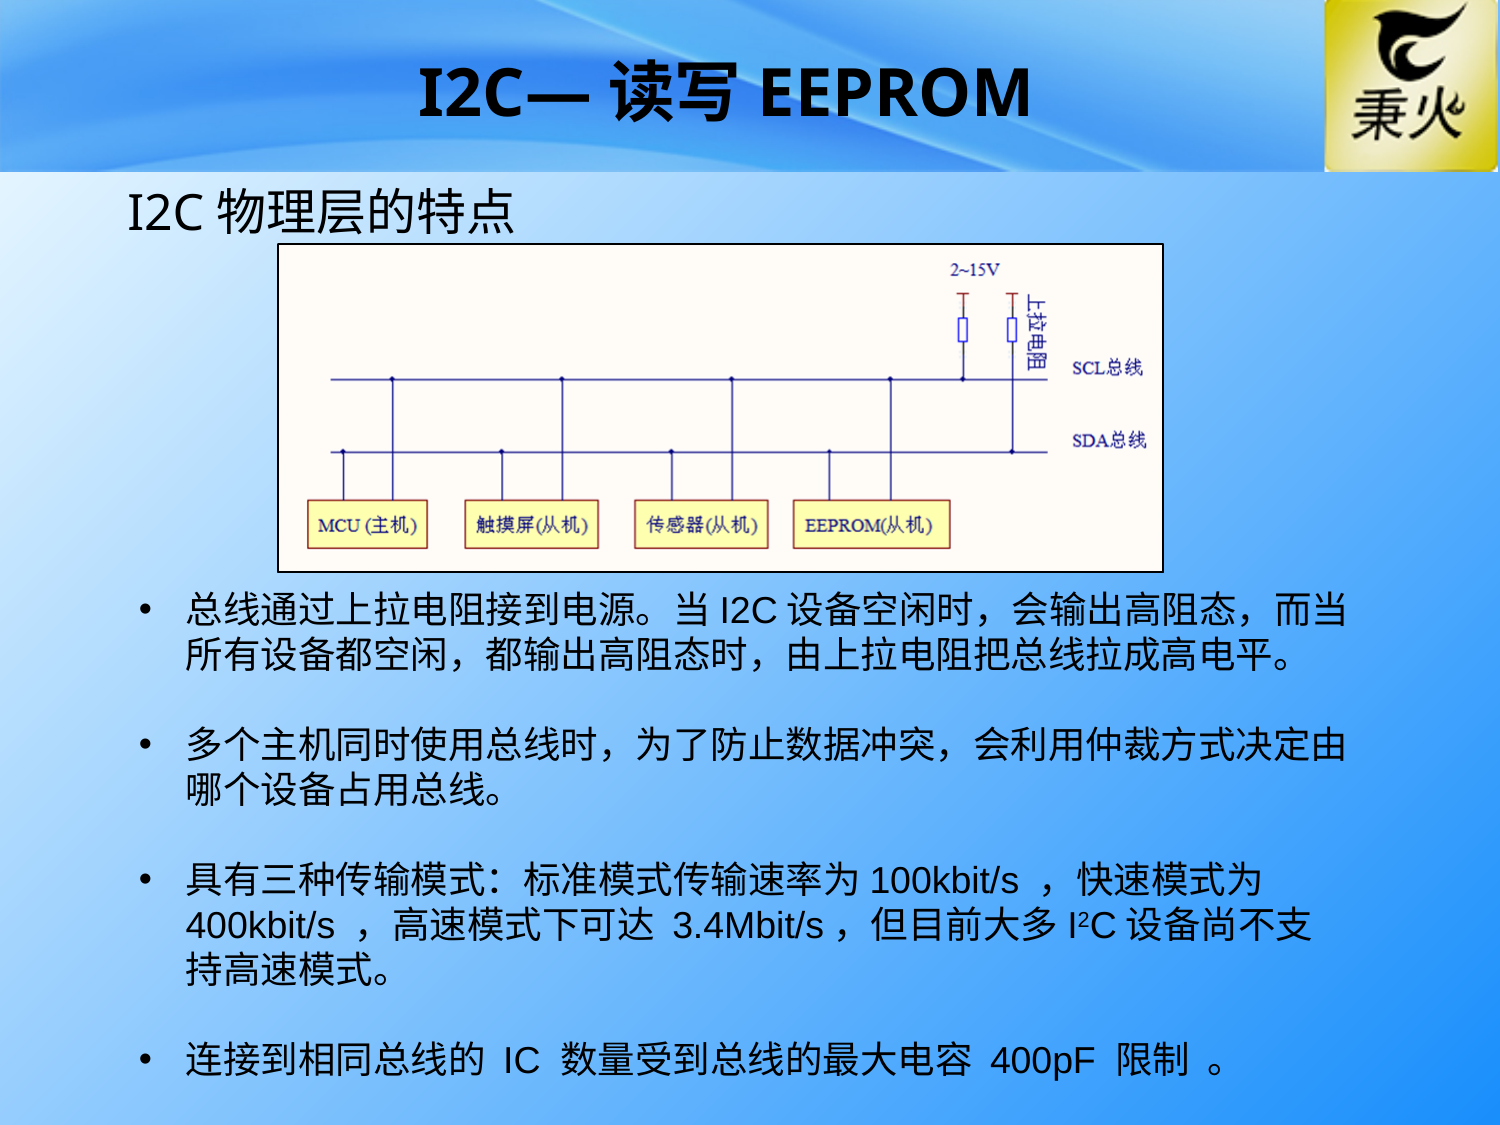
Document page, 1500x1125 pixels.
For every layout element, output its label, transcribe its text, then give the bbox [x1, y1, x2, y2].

text_box 总线通过上拉电阻接到电源。当I2C设备空闲时，会输出高阻态，而当所有设备都空闲，都输出高阻态时，由上拉电阻把总线拉成高电平。 多个主机同时使用总线时，为了防止数据冲突，会利用仲裁方式决定由哪个设备占用总线。 具有三种传输模式：标准模式传输速率为100kbit/s ，快速模式为400kbit/s ，高速模式下可达 3.4Mbit/s，但目前大多I2C设备尚不支持高速模式。 连接到相同总线的 IC 数量受到总线的最大电容 400pF 限制 。 [123, 579, 1366, 1089]
picture [277, 243, 1164, 573]
text_box I2C物理层的特点 [112, 180, 1329, 248]
picture [0, 0, 1498, 172]
